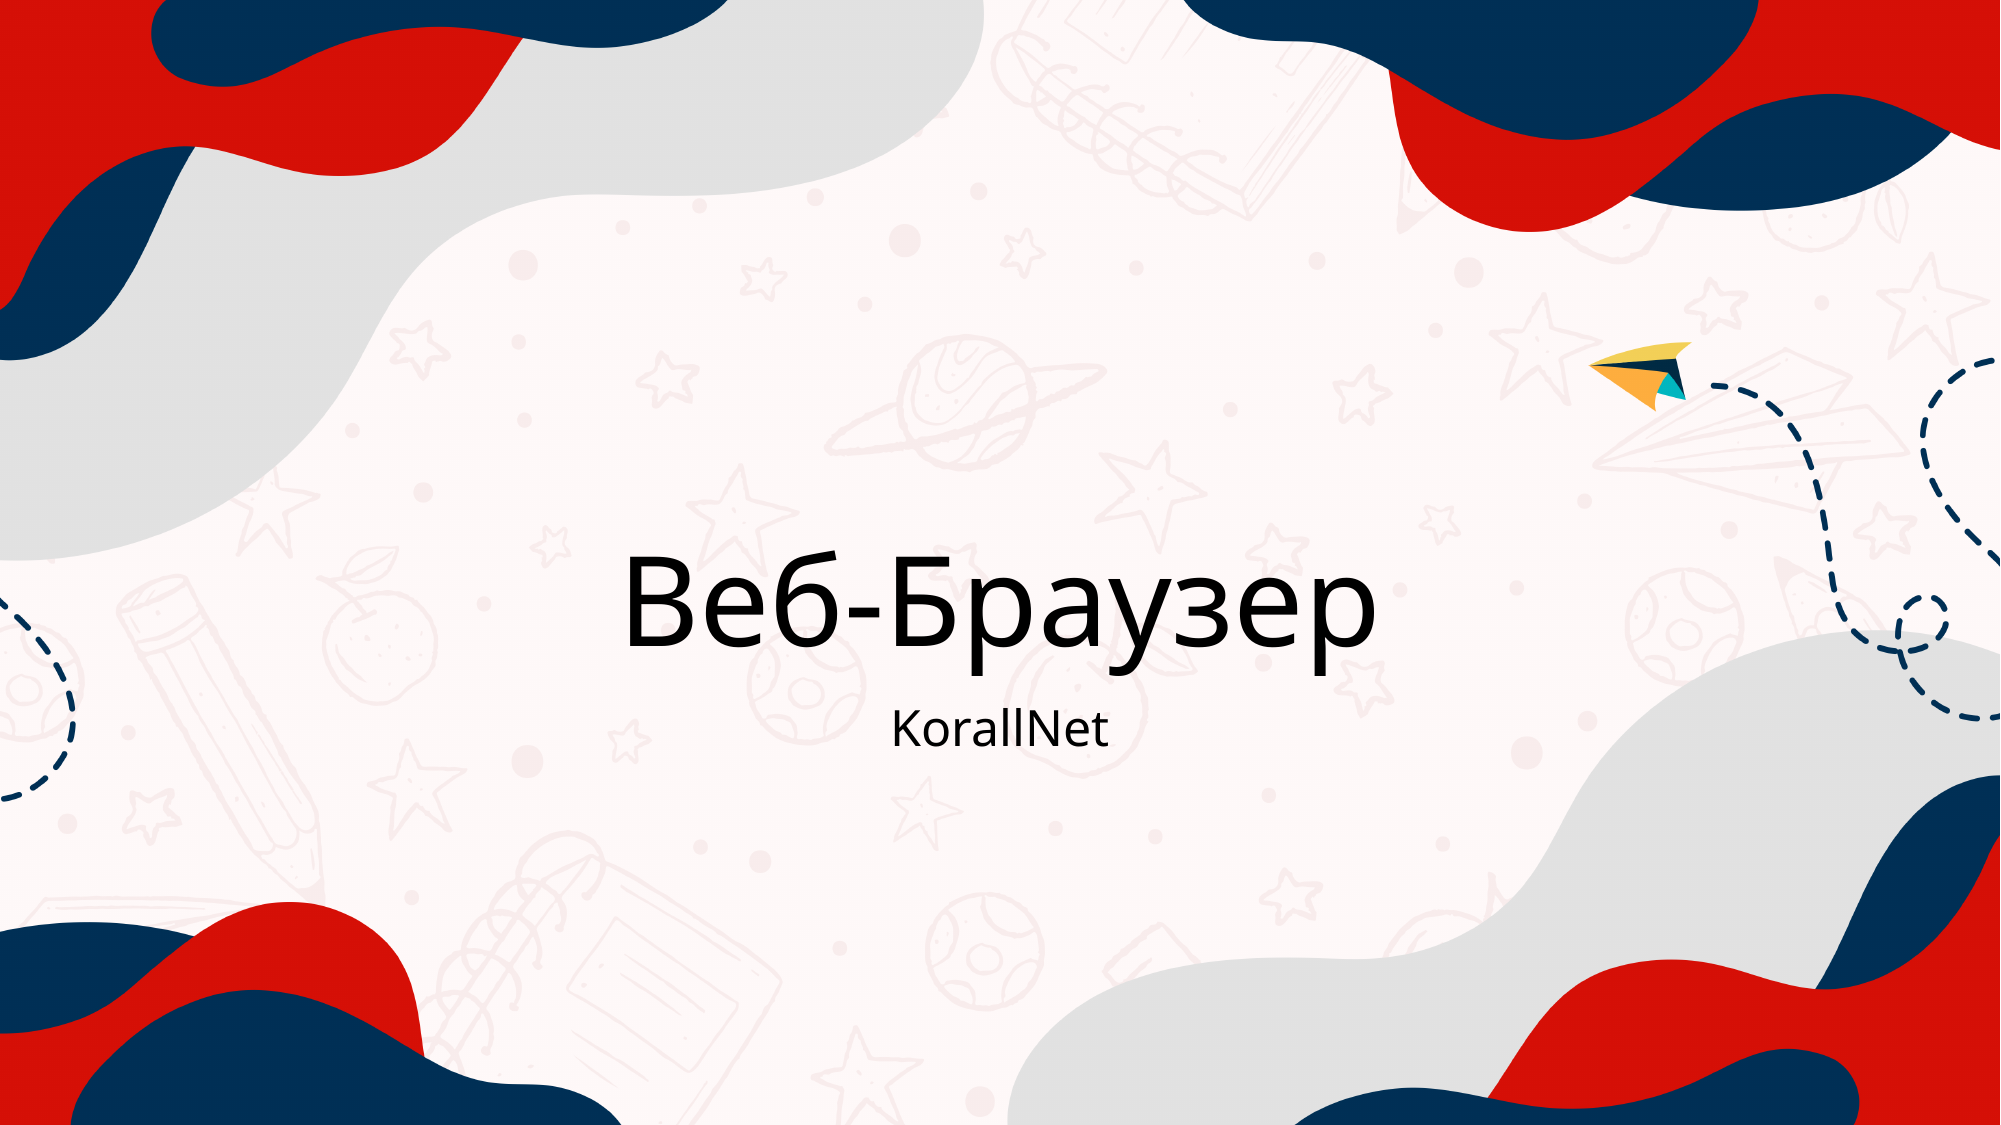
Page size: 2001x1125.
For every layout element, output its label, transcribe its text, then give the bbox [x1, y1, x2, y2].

picture [0, 0, 2000, 1125]
title Веб-Браузер [249, 289, 1750, 681]
subtitle KorallNet [249, 696, 1750, 968]
